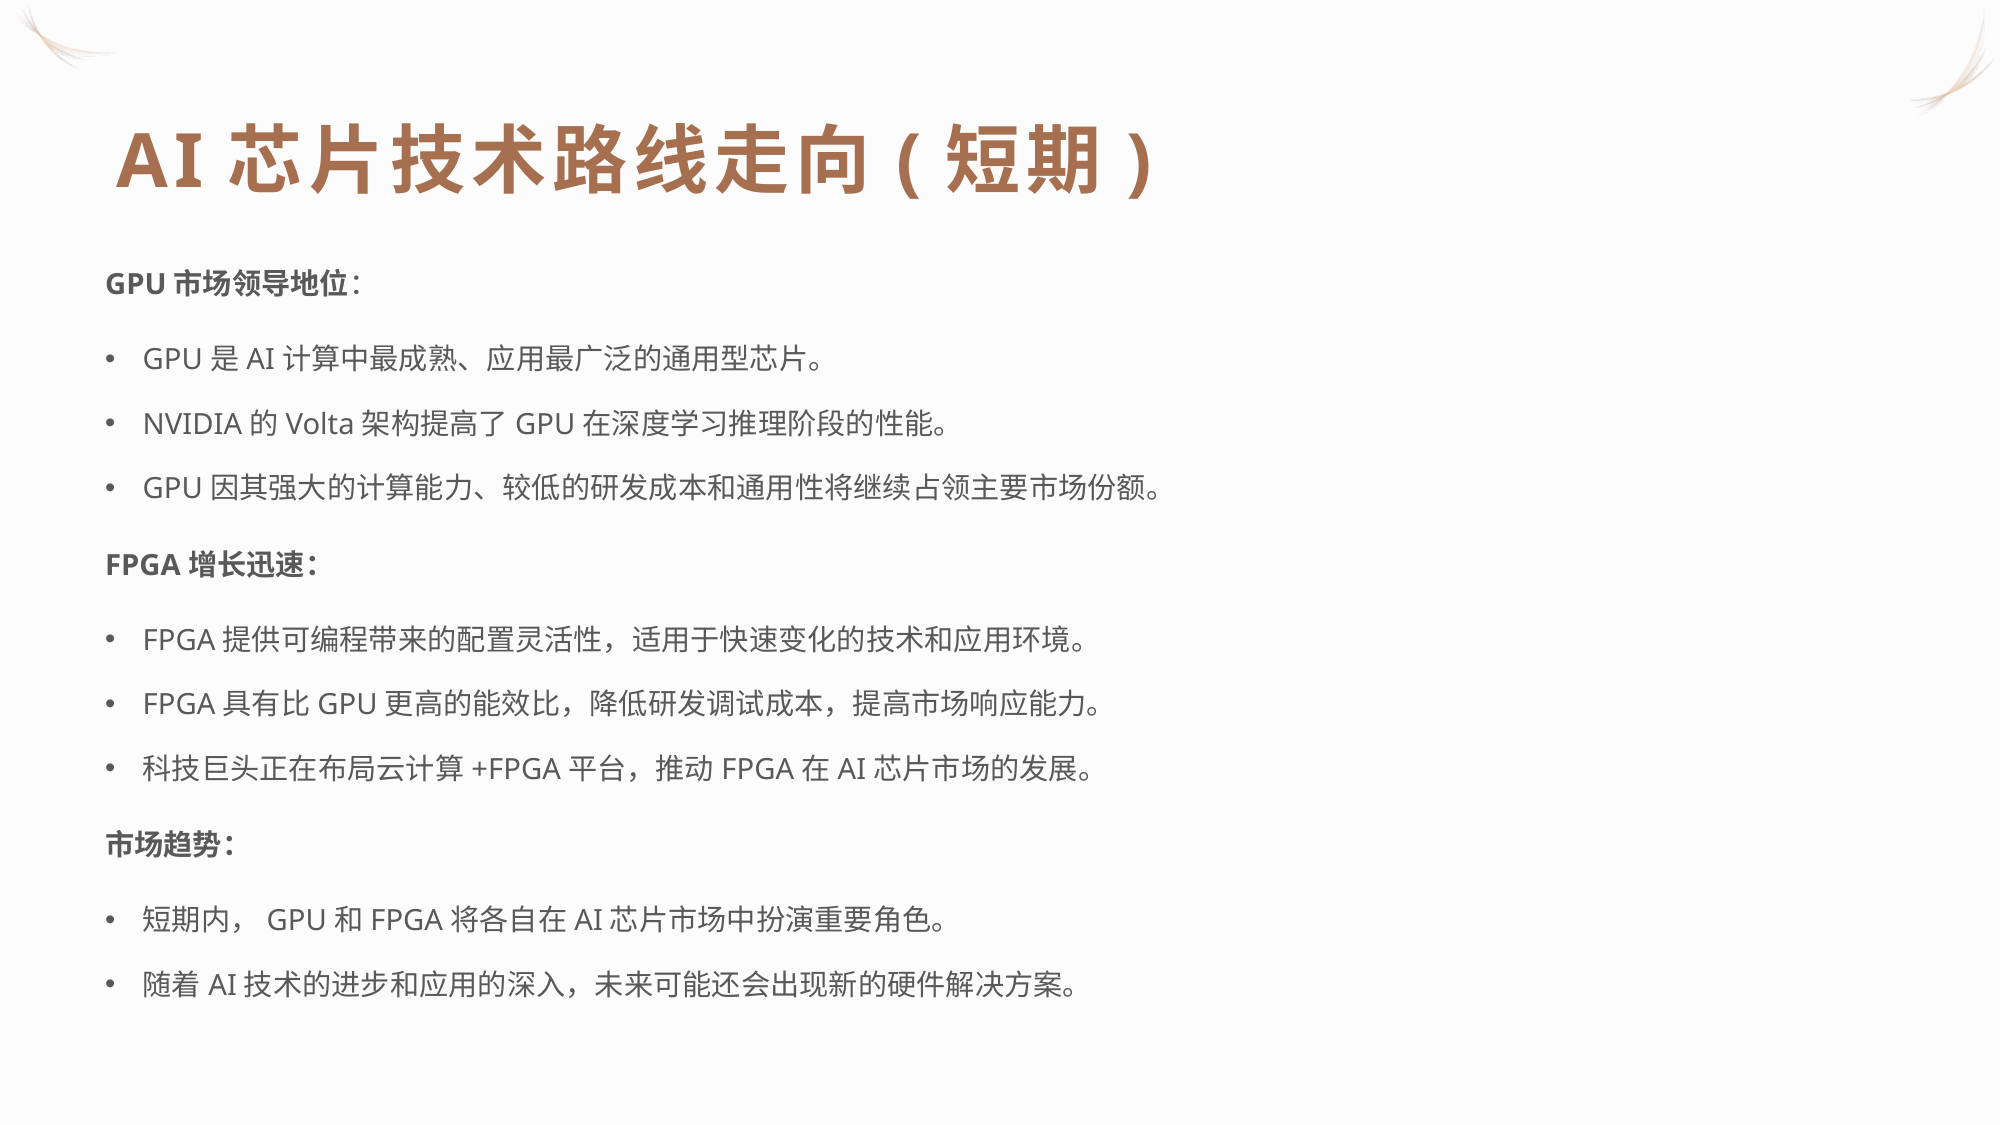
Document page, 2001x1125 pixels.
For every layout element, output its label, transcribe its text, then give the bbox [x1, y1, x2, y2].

text_box AI芯片技术路线走向(短期) [99, 99, 1900, 216]
picture [1890, 0, 2000, 128]
picture [8, 0, 127, 87]
text_box GPU市场领导地位： GPU是AI计算中最成熟、应用最广泛的通用型芯片。 NVIDIA的Volta架构提高了GPU在深度学习推理阶段的性能。 GPU因其强大的计算能力、较低的研发成本和通用性将继续占领主要市场份额。 FPGA增长迅速： FPGA提供可编程带来的配置灵活性，适用于快速变化的技术和应用环境。 FPGA具有比GPU更高的能效比，降低研发调试成本，提高市场响应能力。 科技巨头正在布局云计算+FPGA平台，推动FPGA在AI芯片市场的发展。 市场趋势： 短期内，GPU和FPGA将各自在AI芯片市场中扮演重要角色。 随着AI技术的进步和应用的深入，未来可能还会出现新的硬件解决方案。 [90, 247, 1891, 1046]
